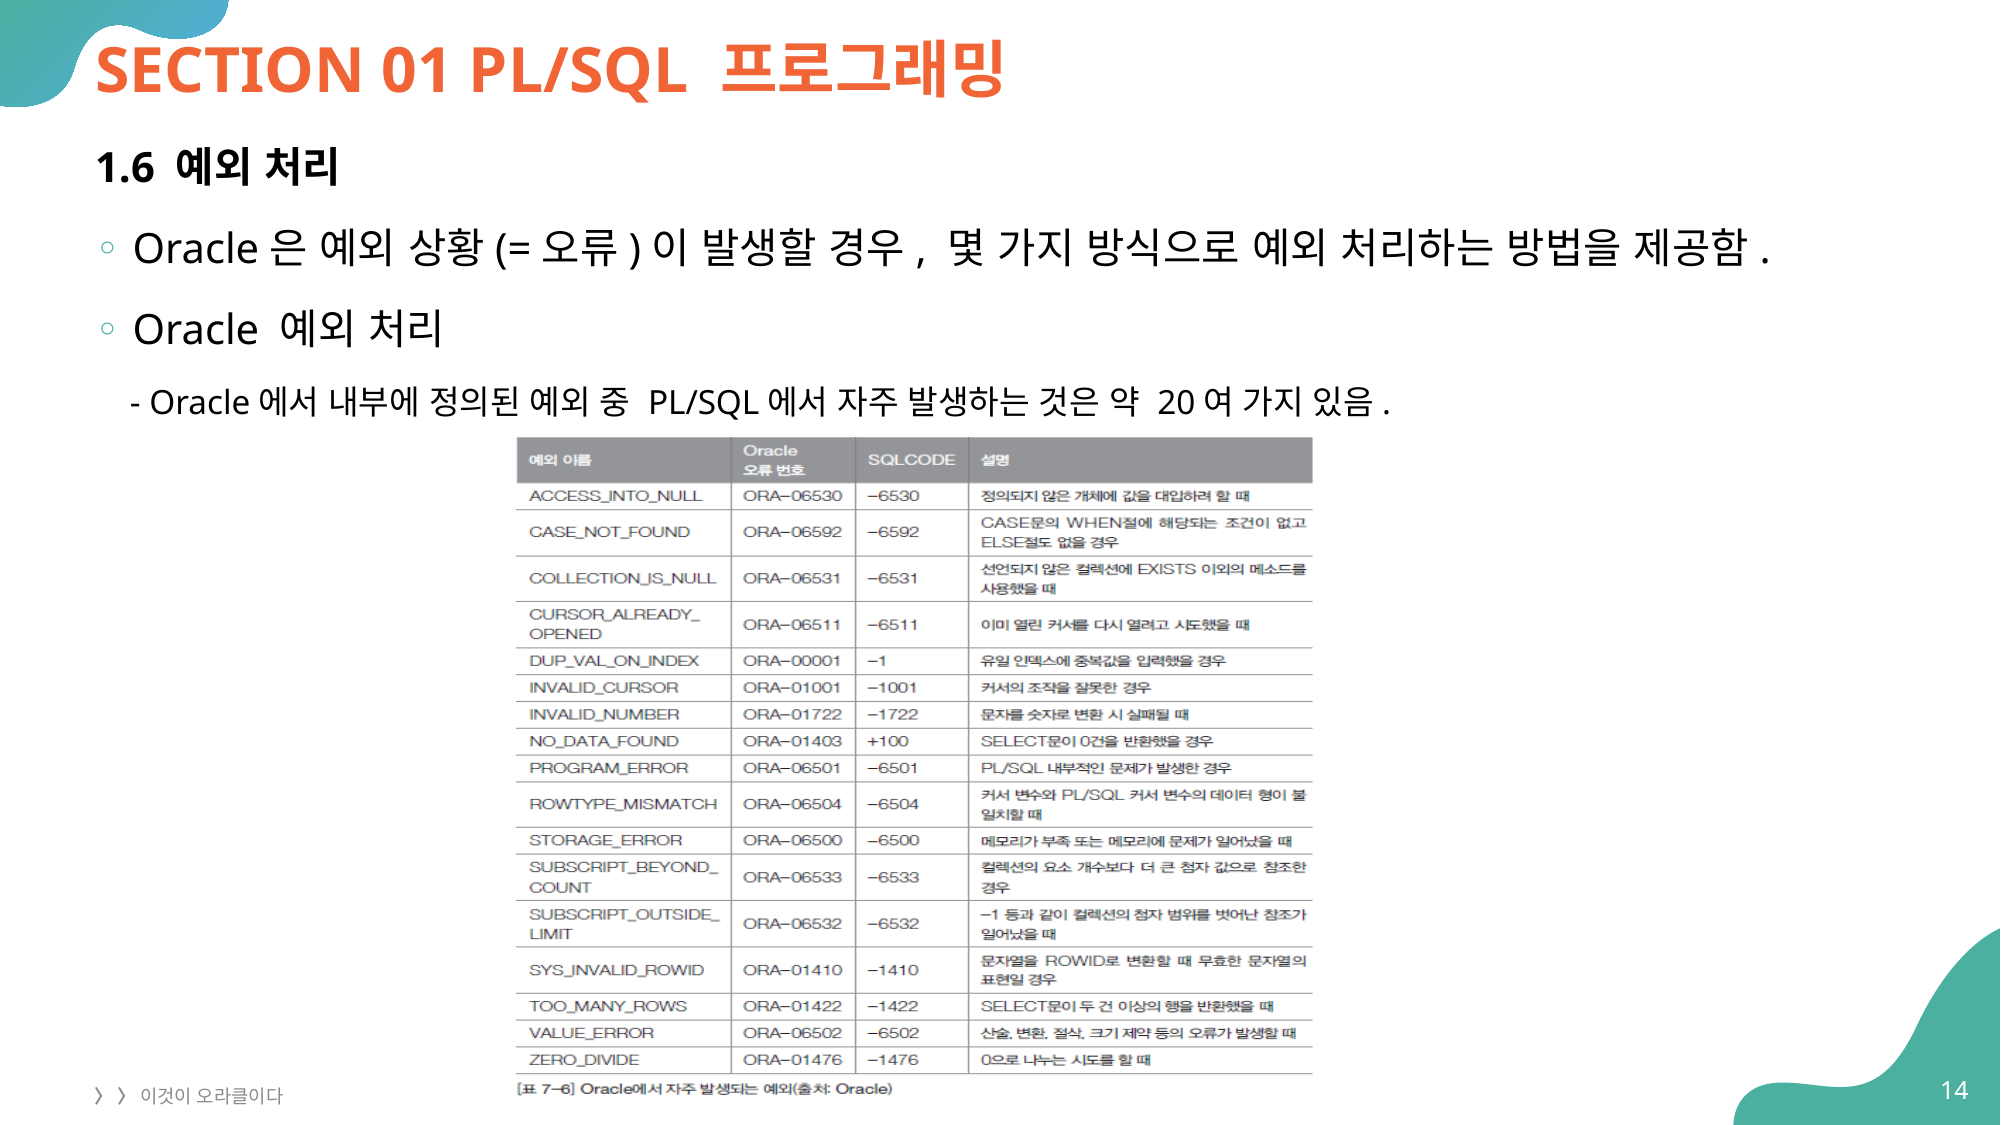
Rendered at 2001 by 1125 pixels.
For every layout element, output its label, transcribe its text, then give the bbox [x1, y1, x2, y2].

slide_number 14 [1917, 1061, 1984, 1122]
title SECTION 01 PL/SQL 프로그래밍 [79, 17, 1931, 128]
picture [508, 436, 1334, 1100]
footer 〉 〉 이것이 오라클이다 [79, 1078, 755, 1114]
list 1.6 예외 처리 Oracle은 예외 상황(=오류)이 발생할 경우, 몇 가지 방식으로 예외 처리하는 방법을 제공함. Oracle 예외 처리 - Oracle에서 내부에 정의된 예외 중 PL/SQL에서 자주 발생하는 것은 약 20여 가지 있음. [79, 133, 1931, 493]
